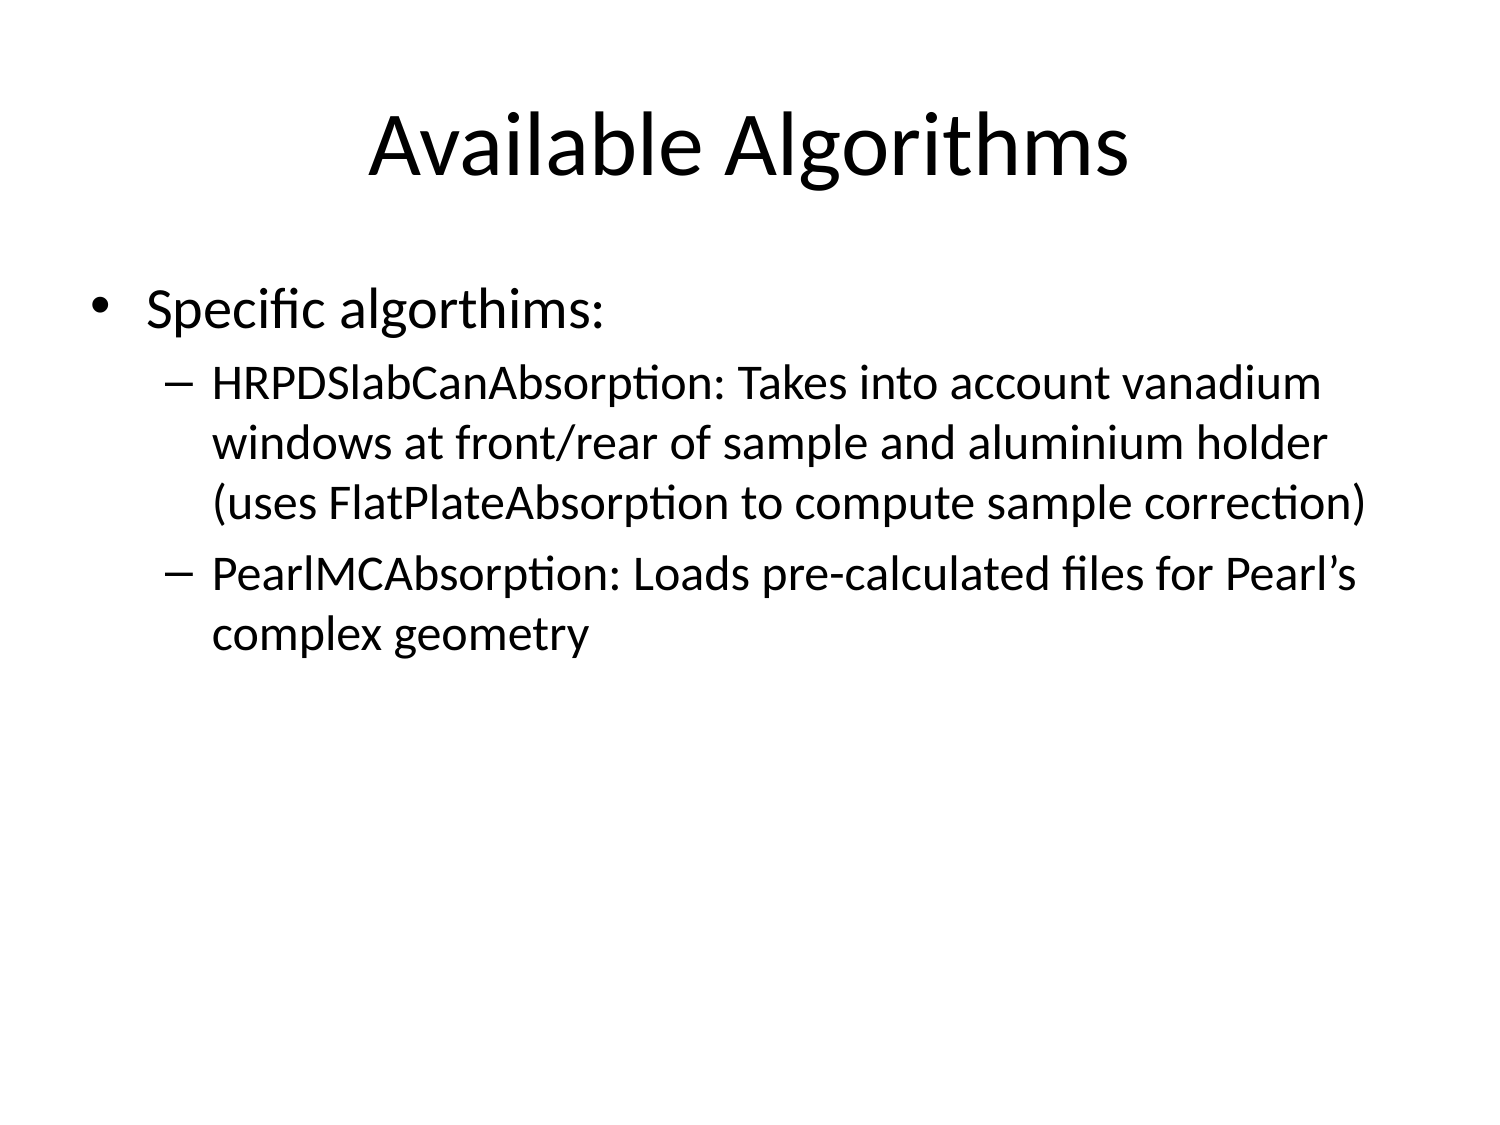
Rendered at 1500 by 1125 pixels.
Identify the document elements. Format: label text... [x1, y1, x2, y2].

title Available Algorithms [75, 45, 1425, 233]
list Specific algorthims: HRPDSlabCanAbsorption: Takes into account vanadium windows at front/rear of sample and aluminium holder (uses FlatPlateAbsorption to compute sample correction) PearlMCAbsorption: Loads pre-calculated files for Pearl’s complex geometry [75, 262, 1425, 1005]
